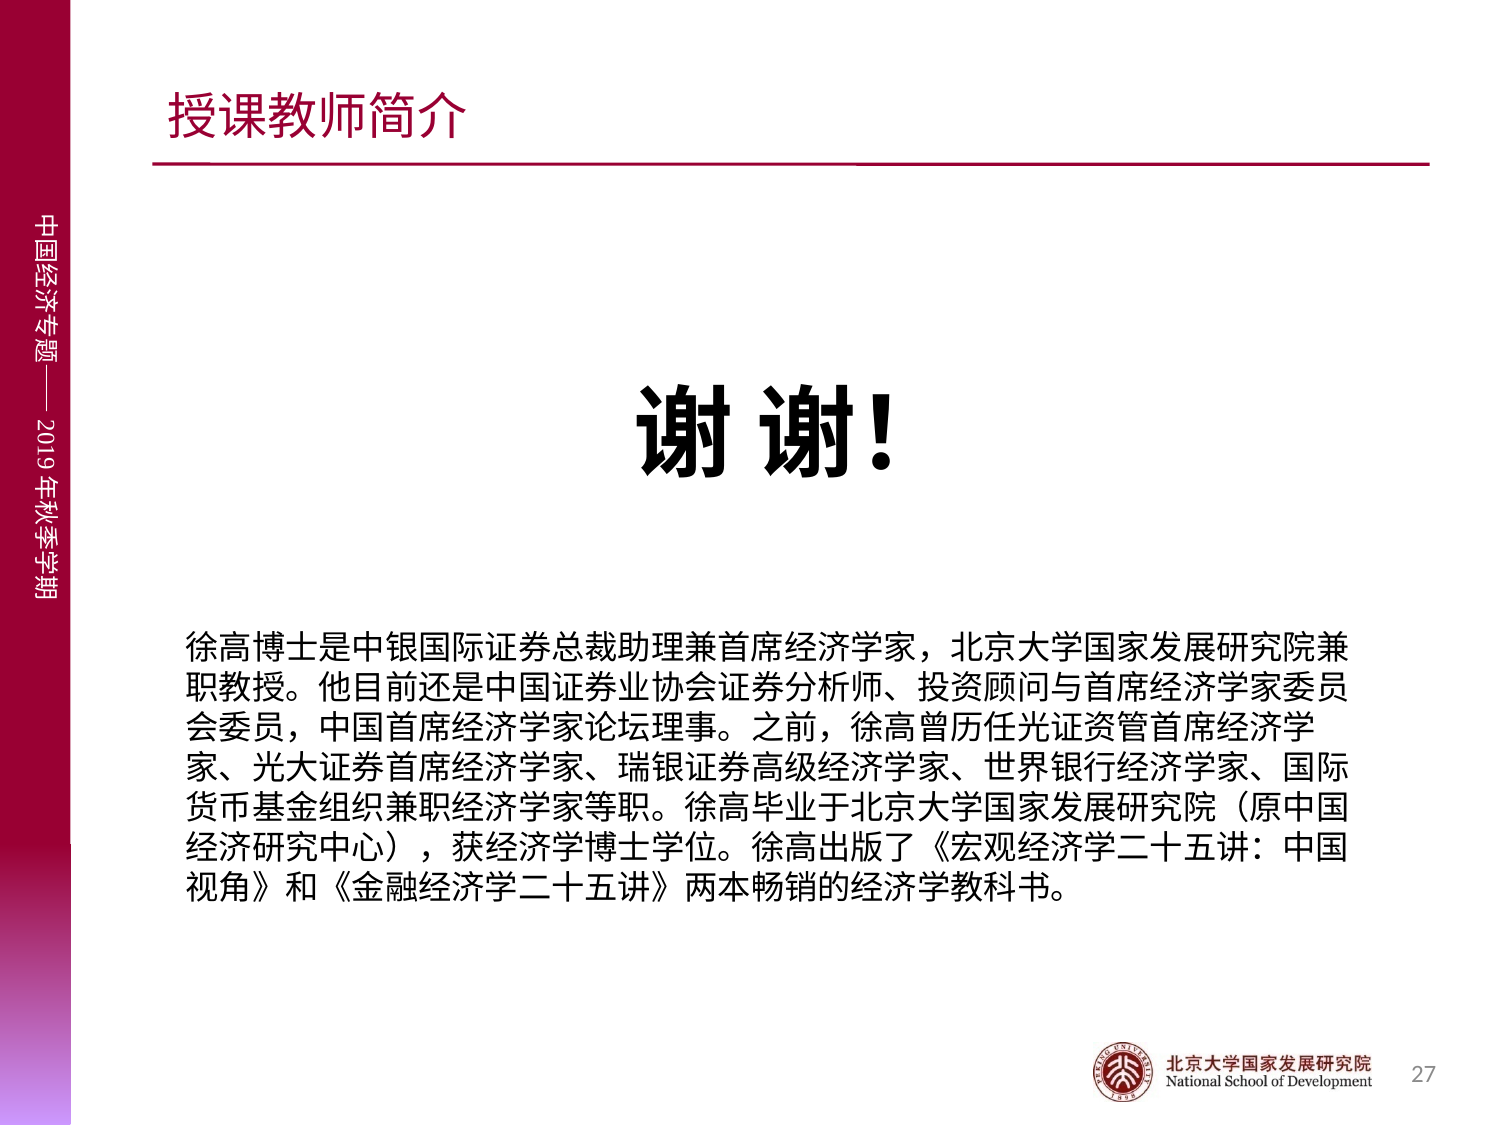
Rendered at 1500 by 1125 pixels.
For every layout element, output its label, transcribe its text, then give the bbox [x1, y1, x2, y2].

text_box 谢 谢！ [549, 361, 1042, 497]
slide_number 27 [1101, 1042, 1452, 1103]
text_box 徐高博士是中银国际证券总裁助理兼首席经济学家，北京大学国家发展研究院兼职教授。他目前还是中国证券业协会证券分析师、投资顾问与首席经济学家委员会委员，中国首席经济学家论坛理事。之前，徐高曾历任光证资管首席经济学家、光大证券首席经济学家、瑞银证券高级经济学家、世界银行经济学家、国际货币基金组织兼职经济学家等职。徐高毕业于北京大学国家发展研究院（原中国经济研究中心），获经济学博士学位。徐高出版了《宏观经济学二十五讲：中国视角》和《金融经济学二十五讲》两本畅销的经济学教科书。 [171, 618, 1388, 914]
title 授课教师简介 [152, 0, 1426, 153]
picture [1093, 1042, 1101, 1102]
